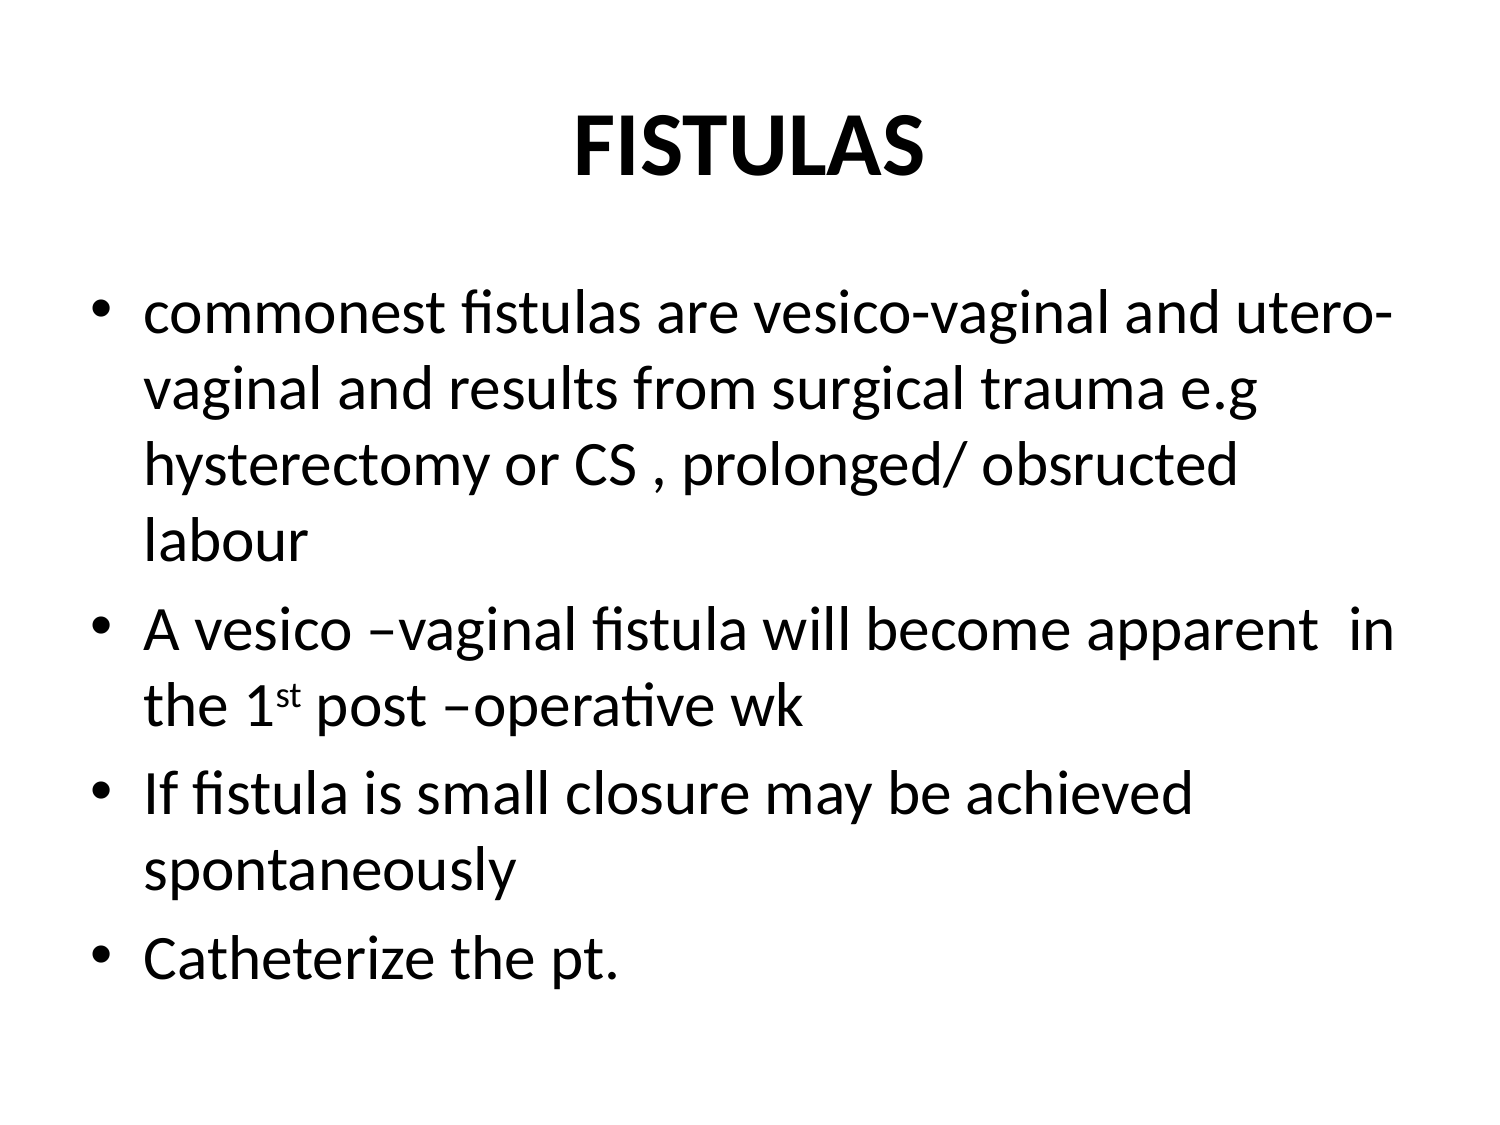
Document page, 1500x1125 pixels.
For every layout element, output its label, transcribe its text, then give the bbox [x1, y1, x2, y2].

list commonest fistulas are vesico-vaginal and utero-vaginal and results from surgical trauma e.g hysterectomy or CS , prolonged/ obsructed labour A vesico –vaginal fistula will become apparent in the 1st post –operative wk If fistula is small closure may be achieved spontaneously Catheterize the pt. [75, 262, 1425, 1005]
title FISTULAS [75, 45, 1425, 233]
